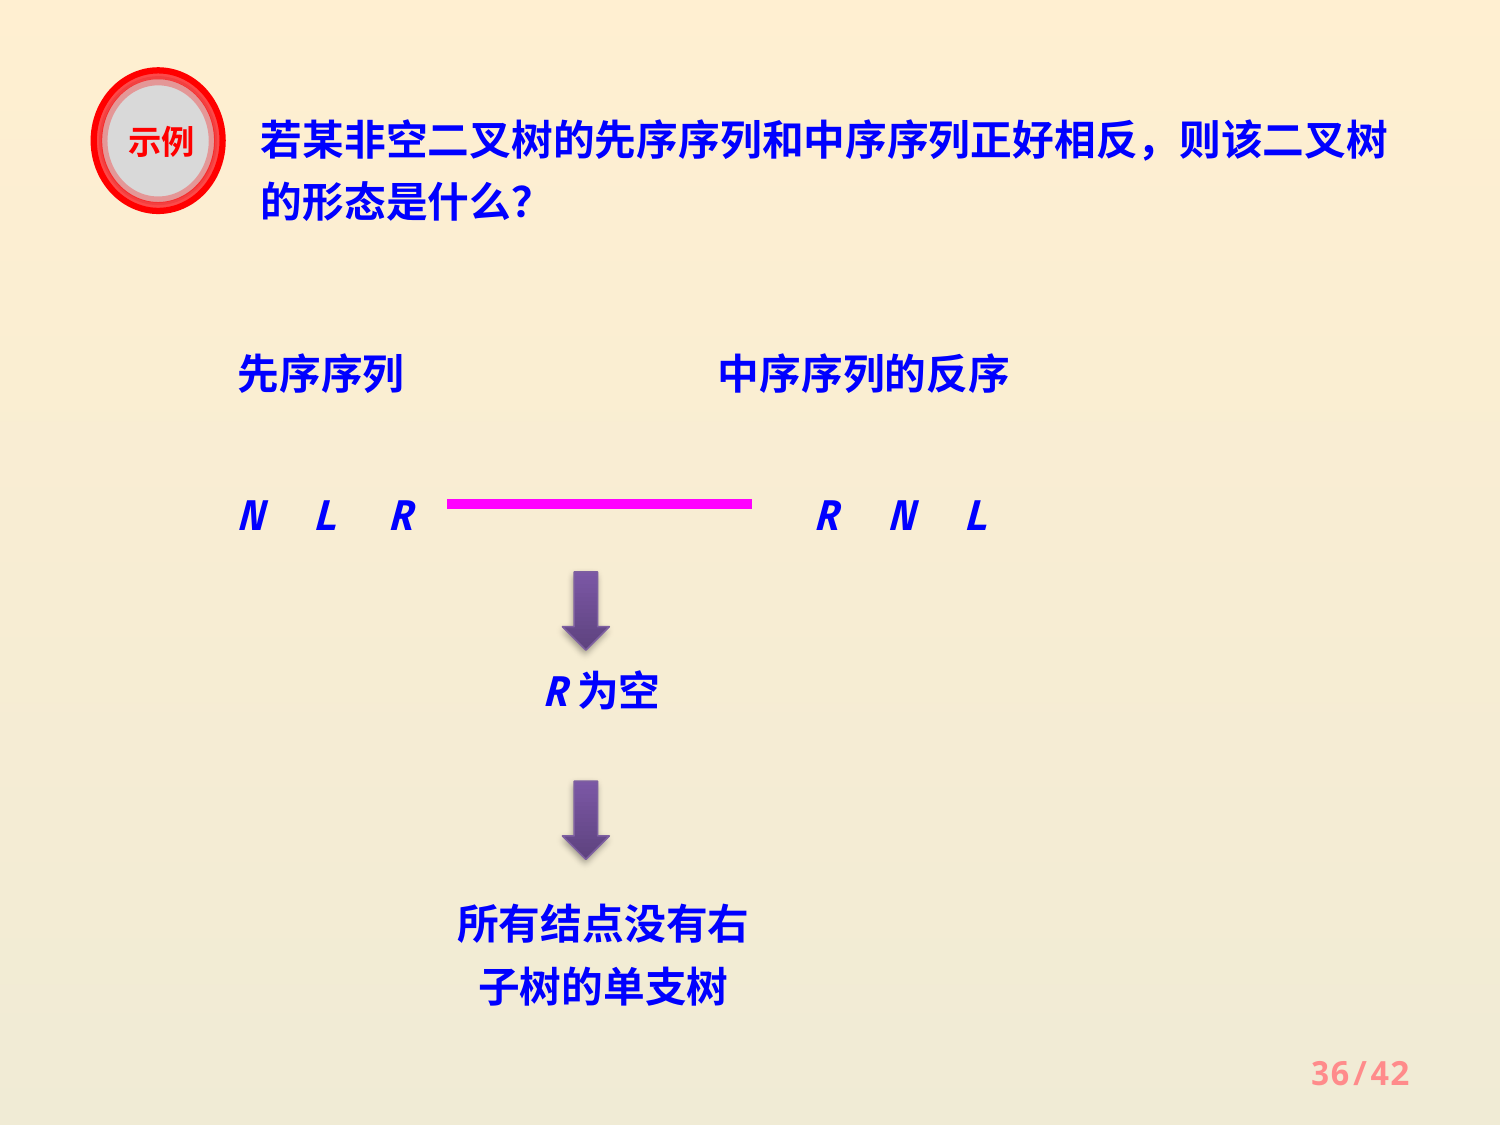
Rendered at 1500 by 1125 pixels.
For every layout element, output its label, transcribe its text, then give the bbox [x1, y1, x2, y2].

text_box 若某非空二叉树的先序序列和中序序列正好相反，则该二叉树的形态是什么？ [246, 93, 1442, 234]
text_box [702, 327, 1126, 548]
slide_number 36/42 [1074, 1042, 1425, 1103]
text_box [421, 780, 786, 1014]
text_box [93, 70, 223, 212]
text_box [447, 503, 753, 718]
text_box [222, 327, 505, 548]
